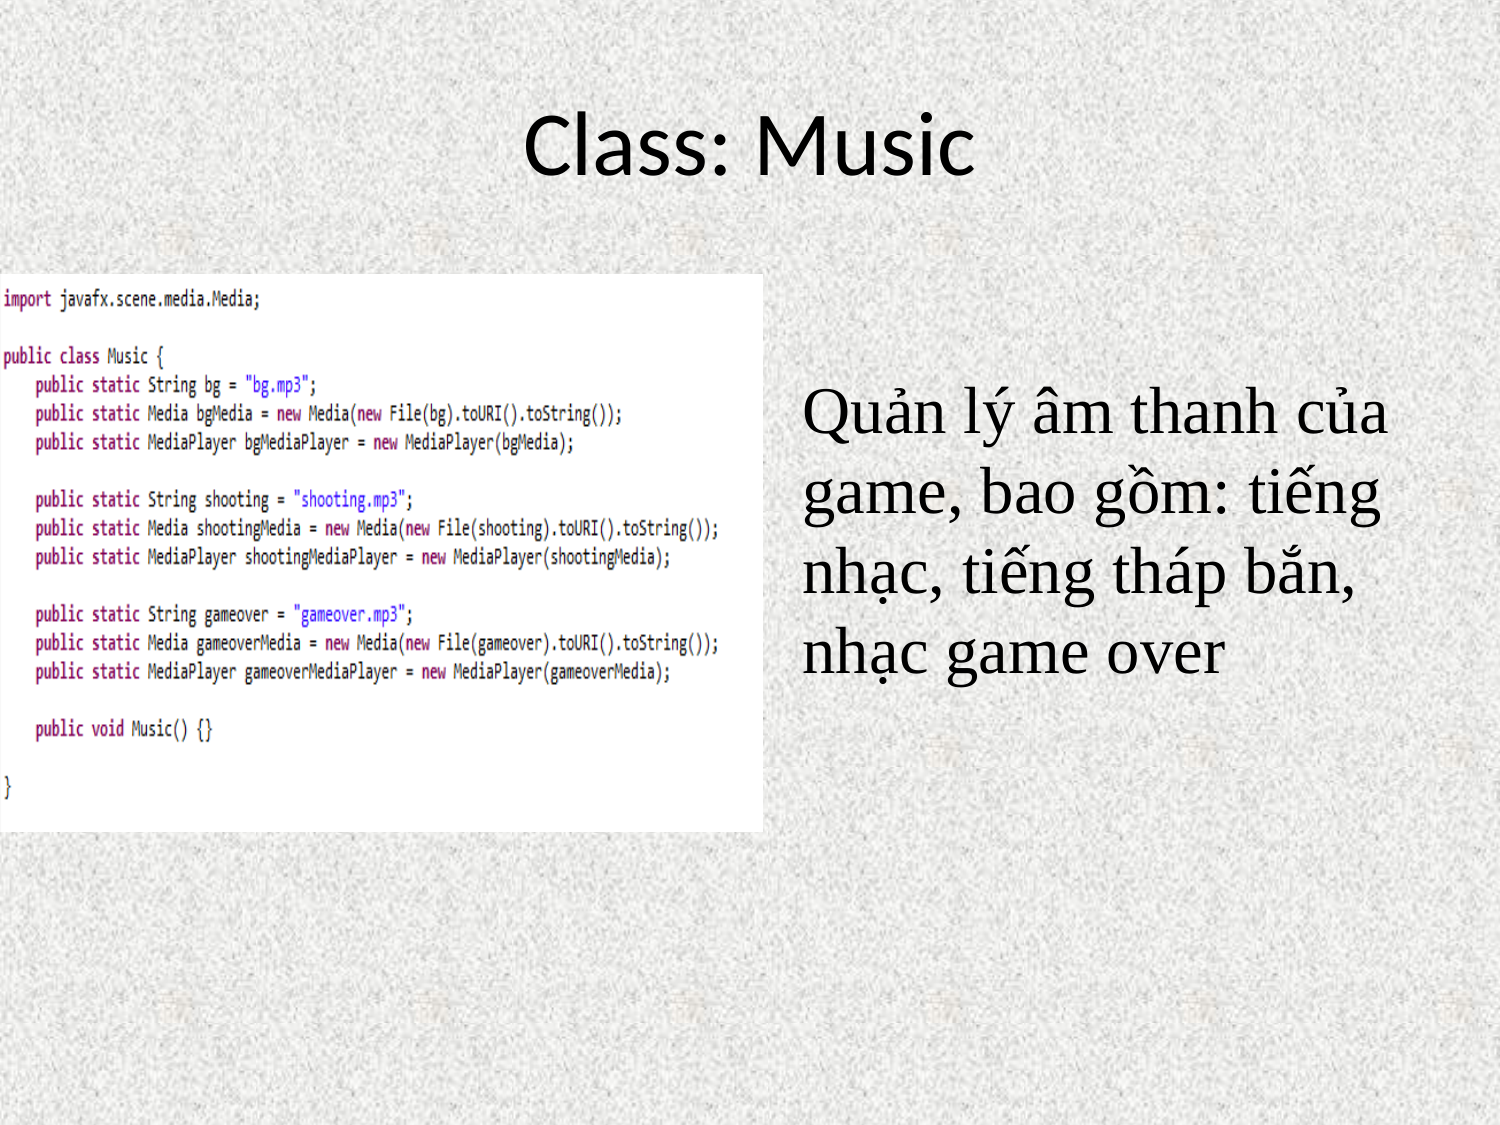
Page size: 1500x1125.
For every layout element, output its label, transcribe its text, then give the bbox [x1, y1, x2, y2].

list Quản lý âm thanh của game, bao gồm: tiếng nhạc, tiếng tháp bắn, nhạc game over [787, 359, 1425, 747]
picture [0, 0, 1500, 1125]
title Class: Music [75, 45, 1425, 233]
